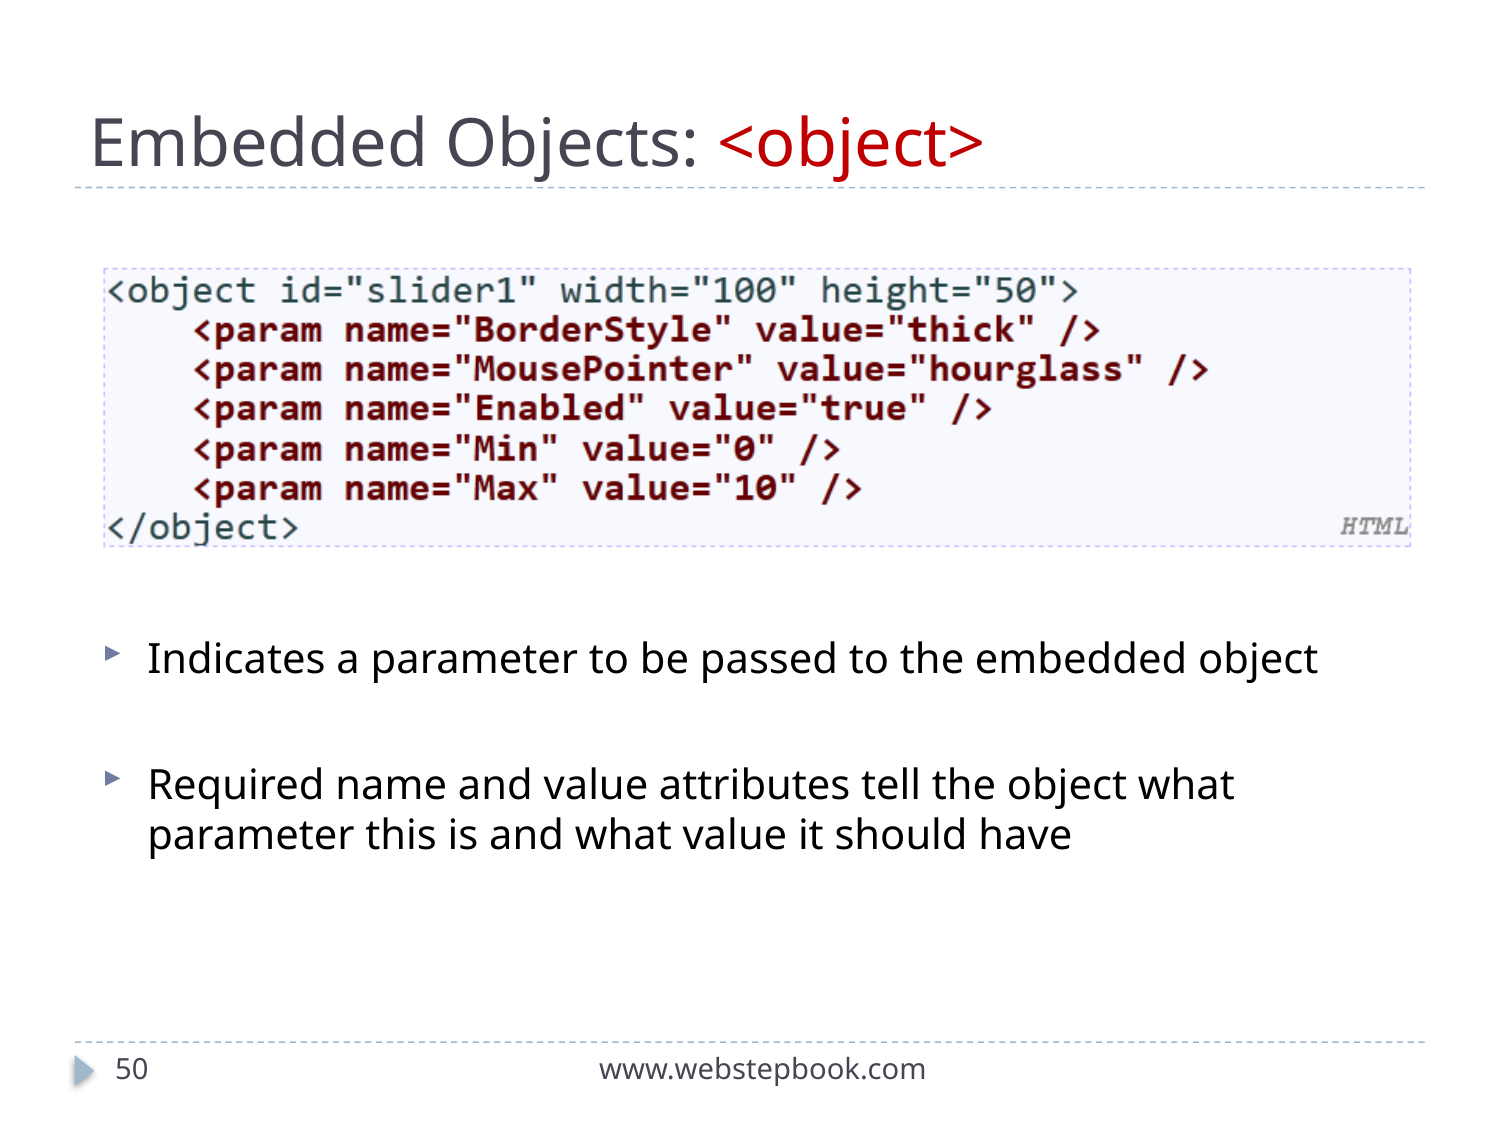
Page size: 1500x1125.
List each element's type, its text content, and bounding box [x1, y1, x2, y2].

slide_number 50 [100, 1042, 426, 1103]
picture [99, 262, 1416, 552]
footer www.webstepbook.com [475, 1042, 1051, 1103]
title Embedded Objects: <object> [75, 24, 1425, 188]
list Indicates a parameter to be passed to the embedded object Required name and value attributes tell the object what parameter this is and what value it should have [87, 624, 1438, 898]
